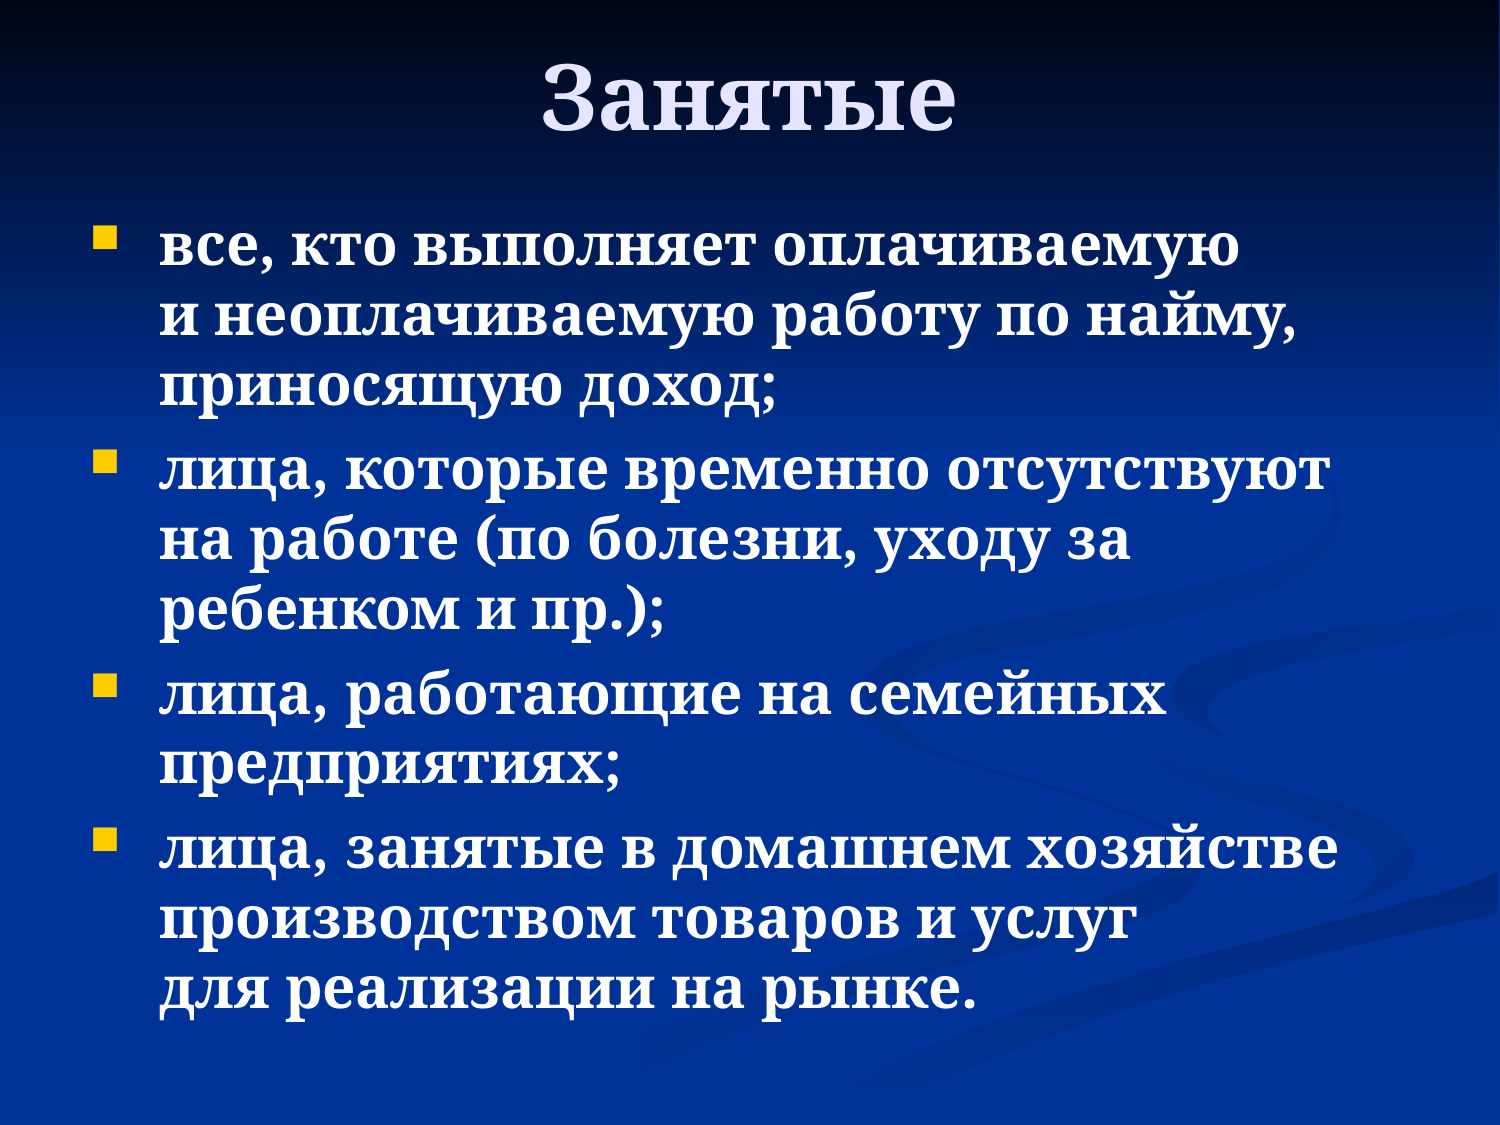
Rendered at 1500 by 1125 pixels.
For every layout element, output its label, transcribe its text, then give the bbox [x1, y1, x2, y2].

text_box Занятые [0, 0, 1500, 188]
text_box все, кто выполняет оплачиваемую и неоплачиваемую работу по найму, приносящую доход; лица, которые временно отсутствуют на работе (по болезни, уходу за ребенком и пр.); лица, работающие на семейных предприятиях; лица, занятые в домашнем хозяйстве производством товаров и услуг для реализации на рынке. [74, 199, 1425, 1050]
